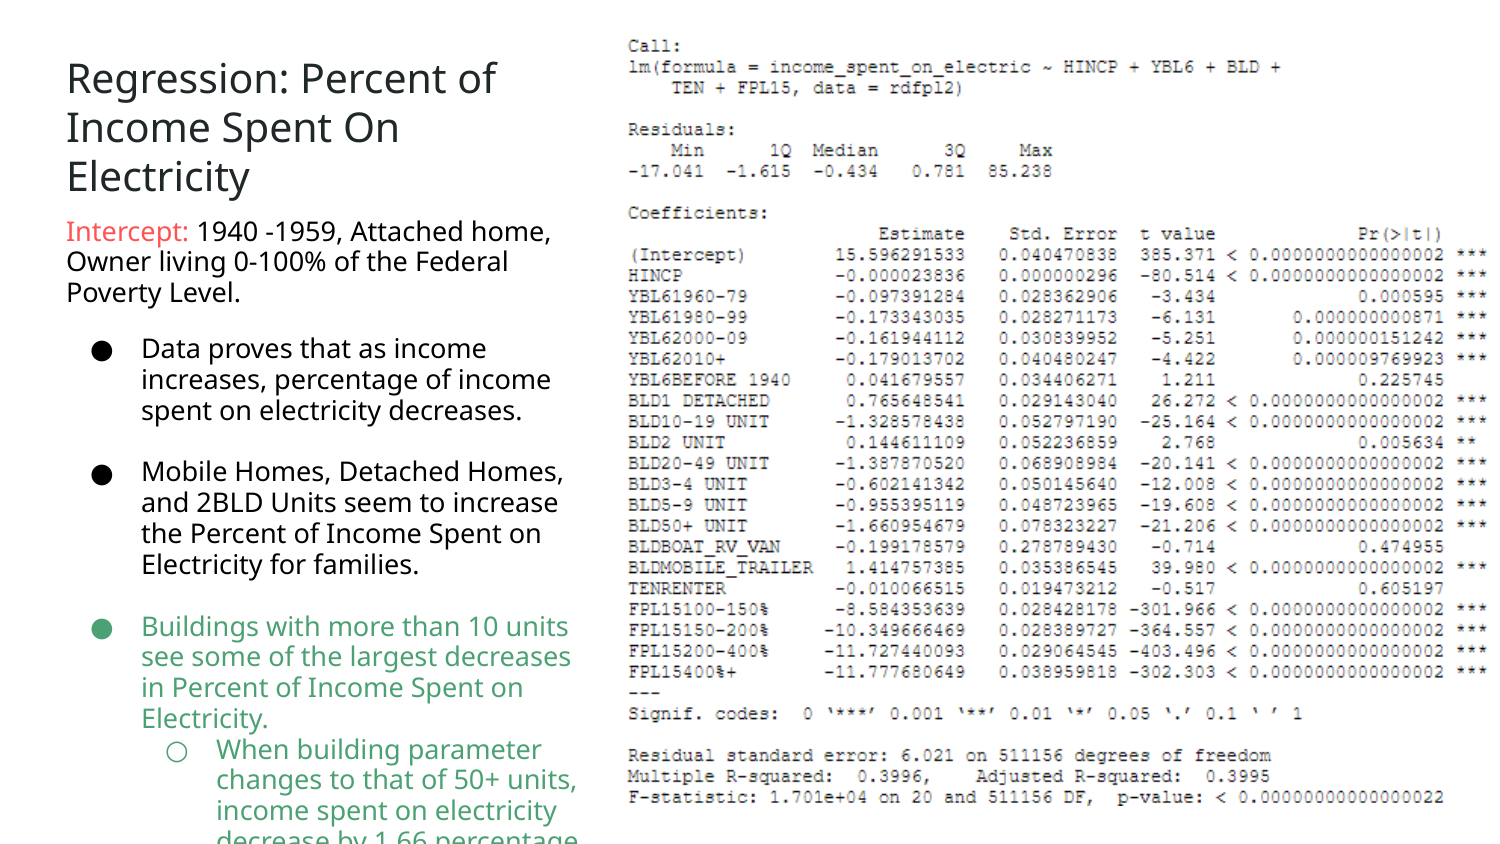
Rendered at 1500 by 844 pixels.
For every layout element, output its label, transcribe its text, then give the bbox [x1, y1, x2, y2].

picture [616, 37, 1500, 807]
title Regression: Percent of Income Spent On Electricity [51, 37, 581, 201]
list Intercept: 1940 -1959, Attached home, Owner living 0-100% of the Federal Poverty Level. Data proves that as income increases, percentage of income spent on electricity decreases. Mobile Homes, Detached Homes, and 2BLD Units seem to increase the Percent of Income Spent on Electricity for families. Buildings with more than 10 units see some of the largest decreases in Percent of Income Spent on Electricity. When building parameter changes to that of 50+ units, income spent on electricity decrease by 1.66 percentage points. [51, 201, 617, 844]
